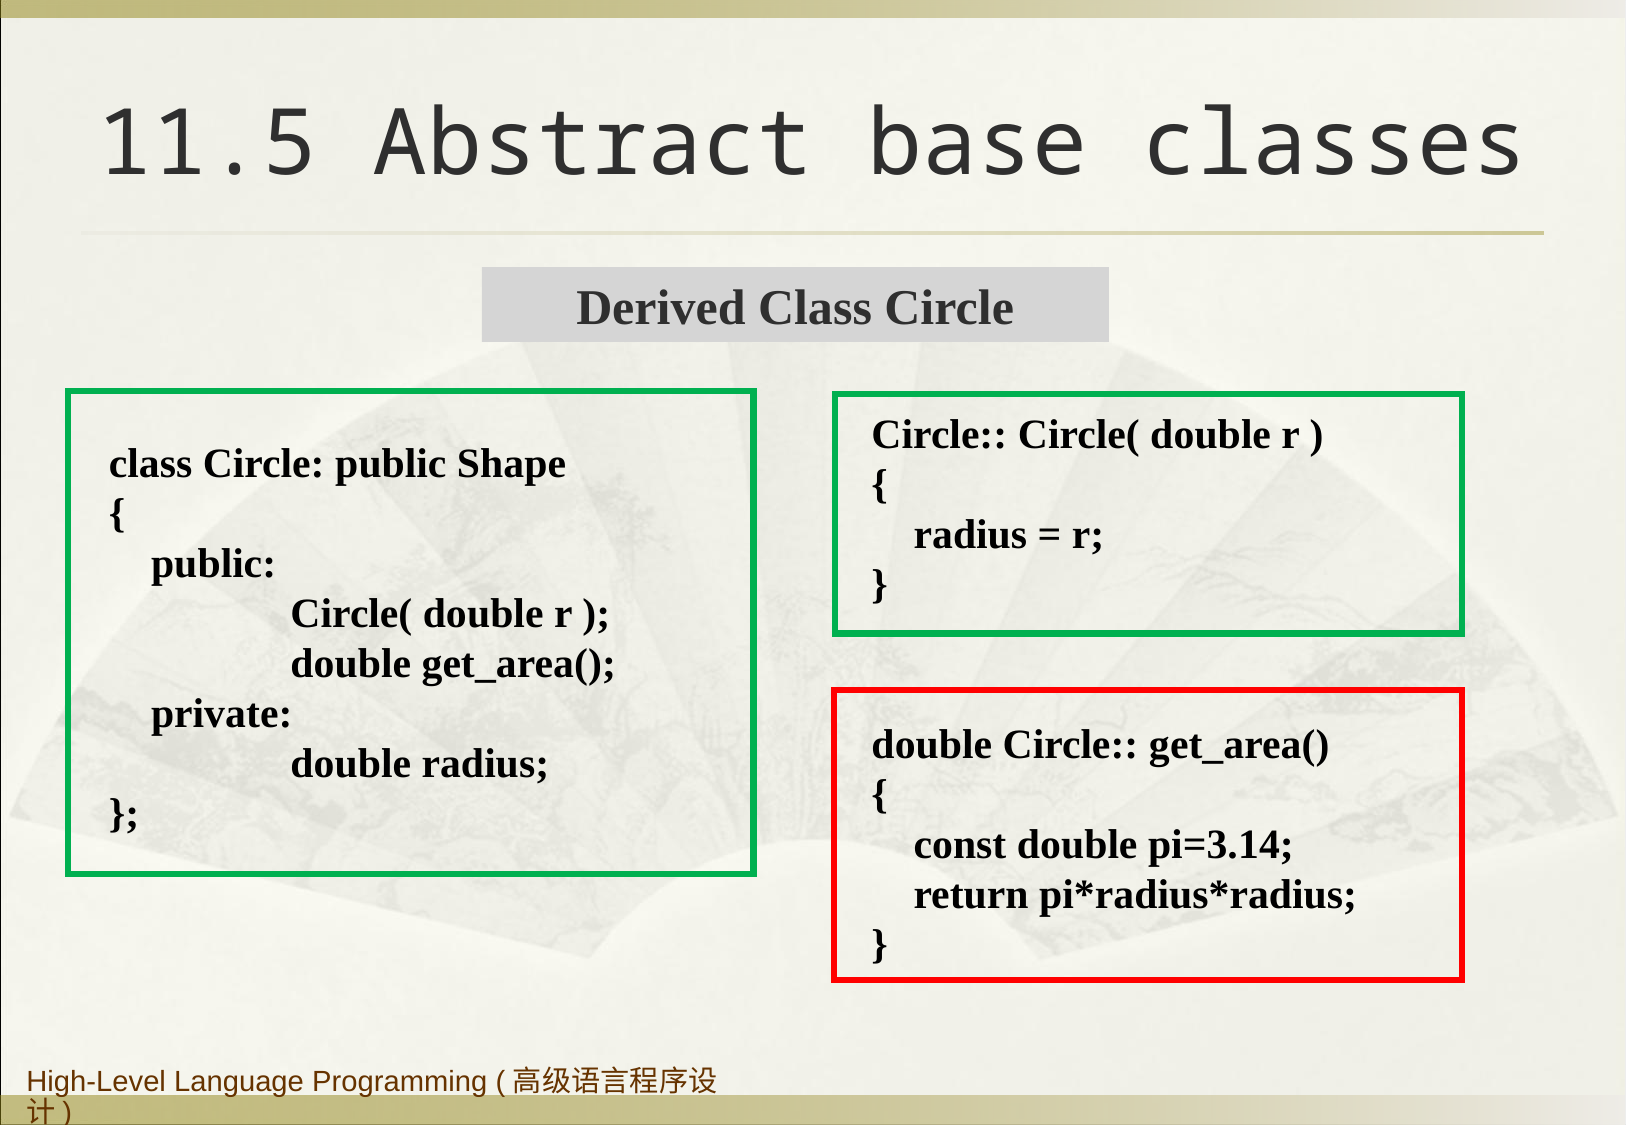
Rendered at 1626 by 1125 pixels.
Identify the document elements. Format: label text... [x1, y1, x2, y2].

picture [0, 0, 1626, 1125]
text_box [833, 689, 1462, 981]
title Derived Class Circle [481, 267, 1109, 342]
text_box Circle:: Circle( double r ) { radius = r; } double Circle:: get_area() { const double pi=3.14; return pi*radius*radius; } [856, 399, 1593, 975]
text_box 11.5 Abstract base classes [81, 44, 1544, 232]
text_box [67, 390, 754, 874]
text_box [834, 393, 1462, 634]
